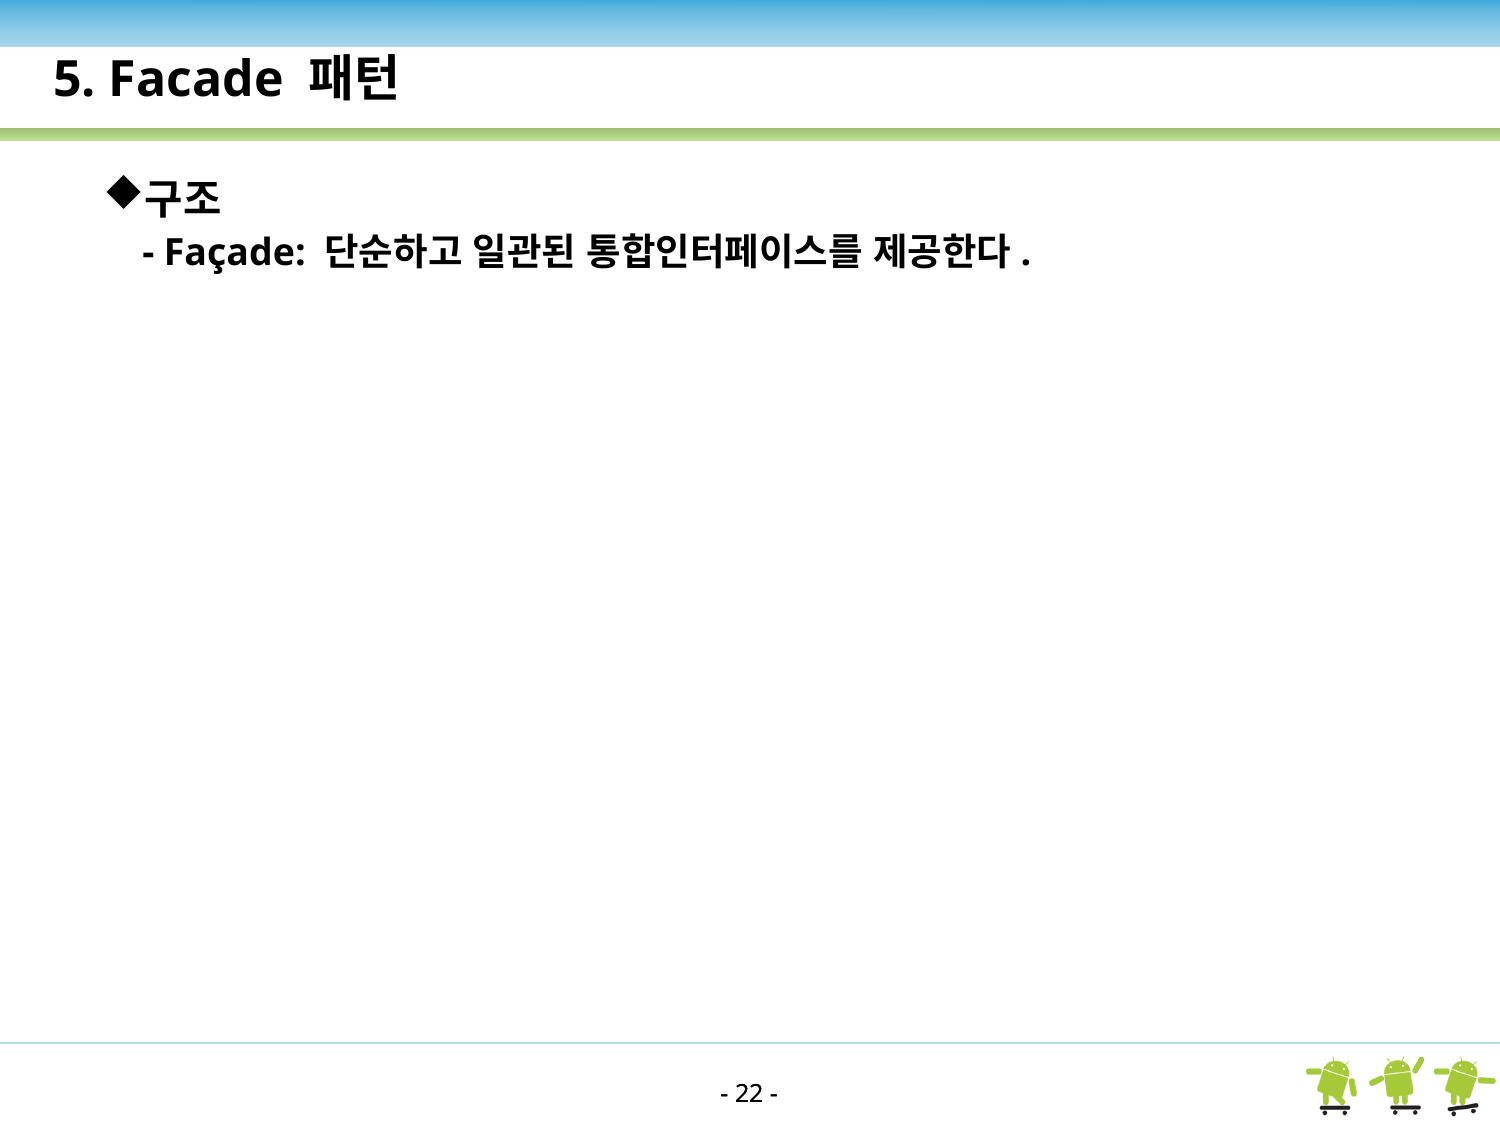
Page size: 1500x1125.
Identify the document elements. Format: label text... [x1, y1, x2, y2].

text_box 5. Facade 패턴 [53, 42, 971, 111]
text_box 구조 - Façade: 단순하고 일관된 통합인터페이스를 제공한다. [88, 140, 1424, 376]
text_box - 22 - [574, 1070, 925, 1125]
picture [0, 0, 1500, 47]
picture [1300, 1048, 1500, 1125]
